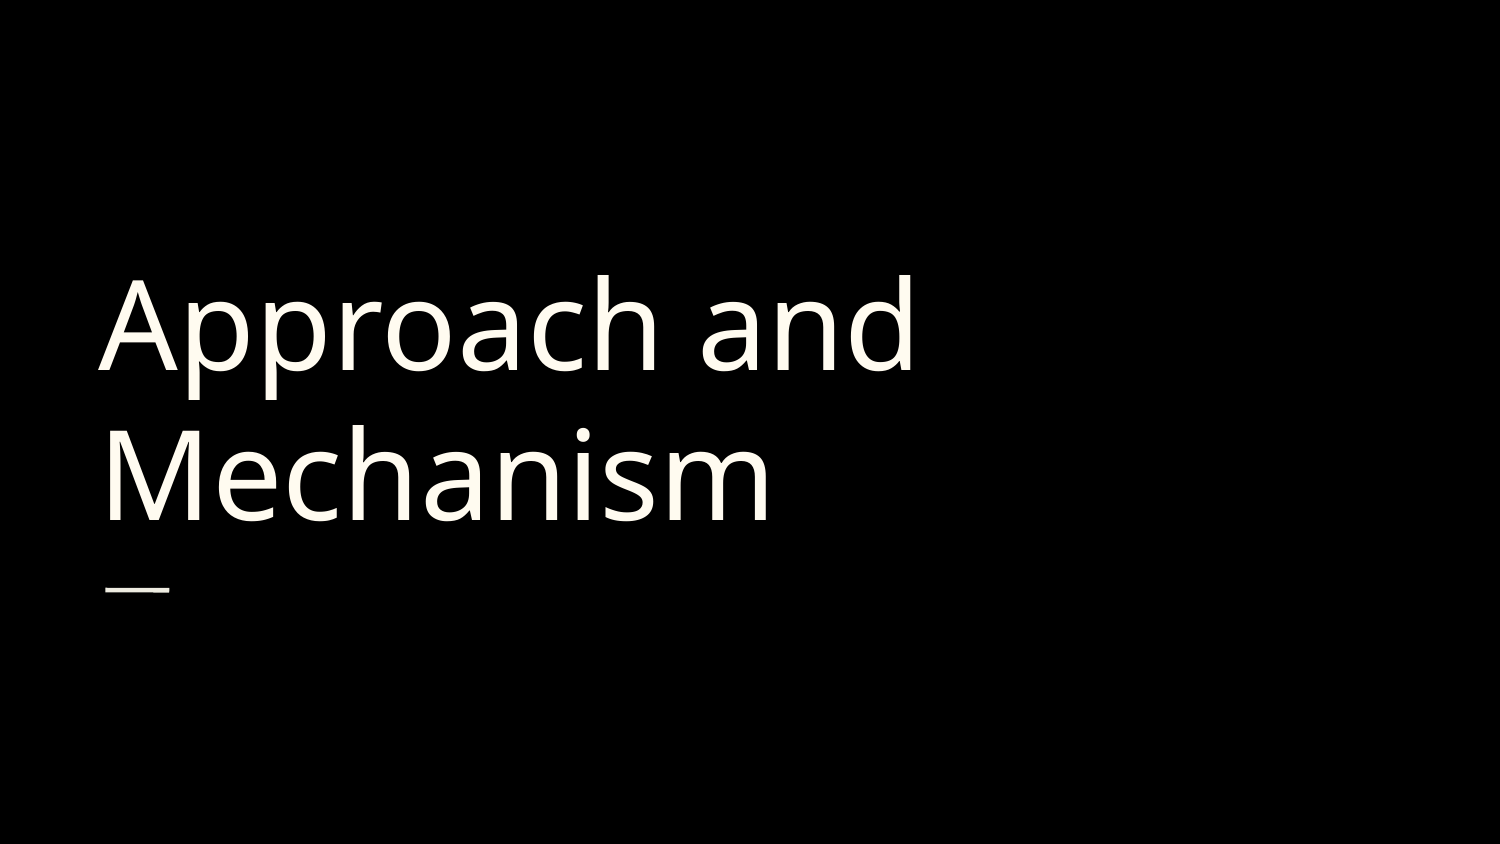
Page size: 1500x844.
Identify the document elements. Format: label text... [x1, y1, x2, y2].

text_box Approach and Mechanism [84, 310, 1416, 561]
